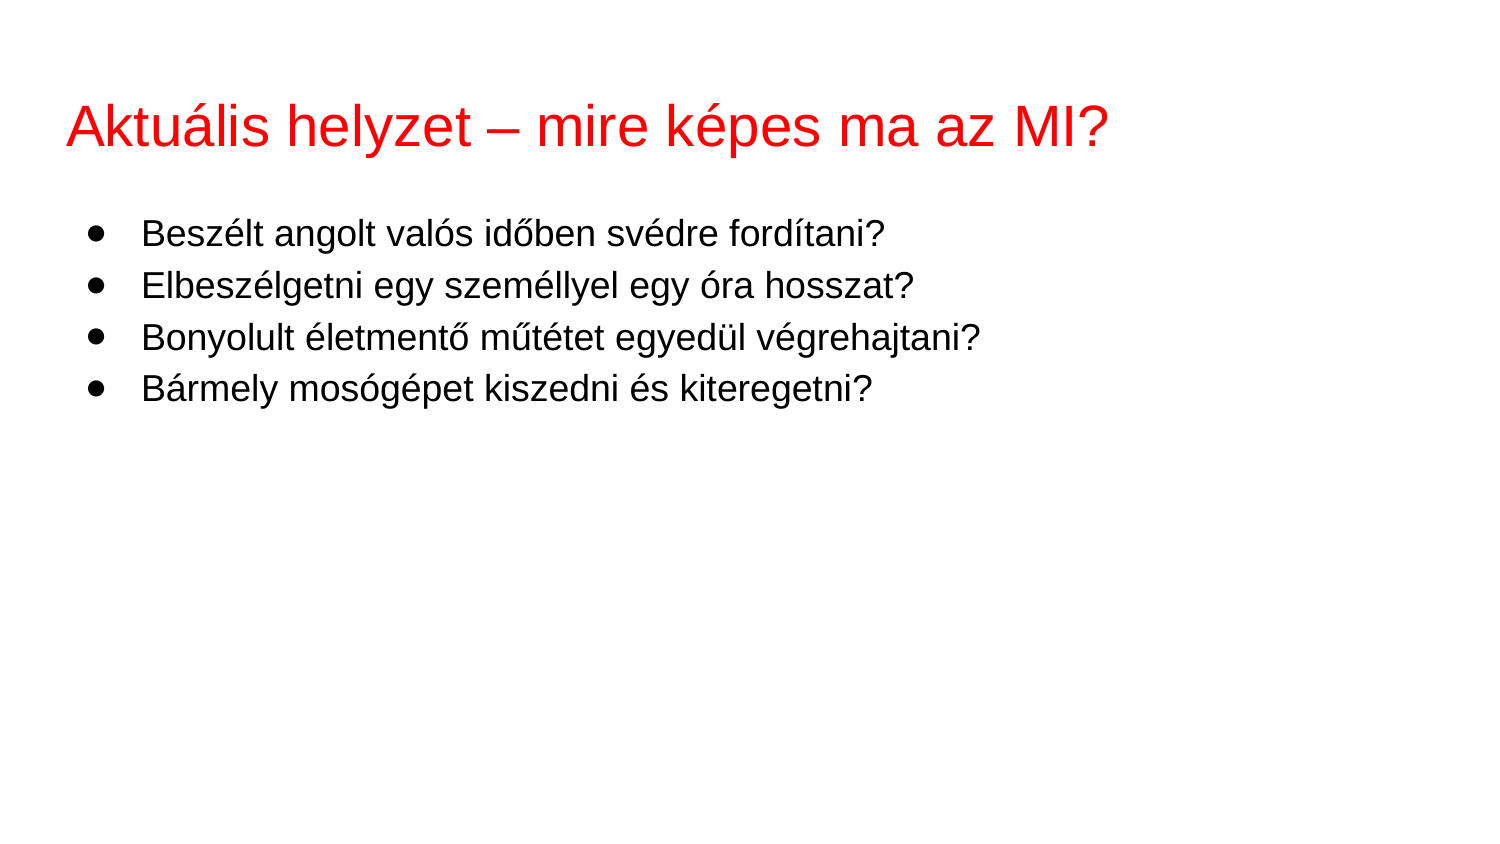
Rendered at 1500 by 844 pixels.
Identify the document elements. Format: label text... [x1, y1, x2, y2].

list Beszélt angolt valós időben svédre fordítani? Elbeszélgetni egy személlyel egy óra hosszat? Bonyolult életmentő műtétet egyedül végrehajtani? Bármely mosógépet kiszedni és kiteregetni? [51, 187, 1449, 748]
title Aktuális helyzet – mire képes ma az MI? [51, 72, 1449, 167]
